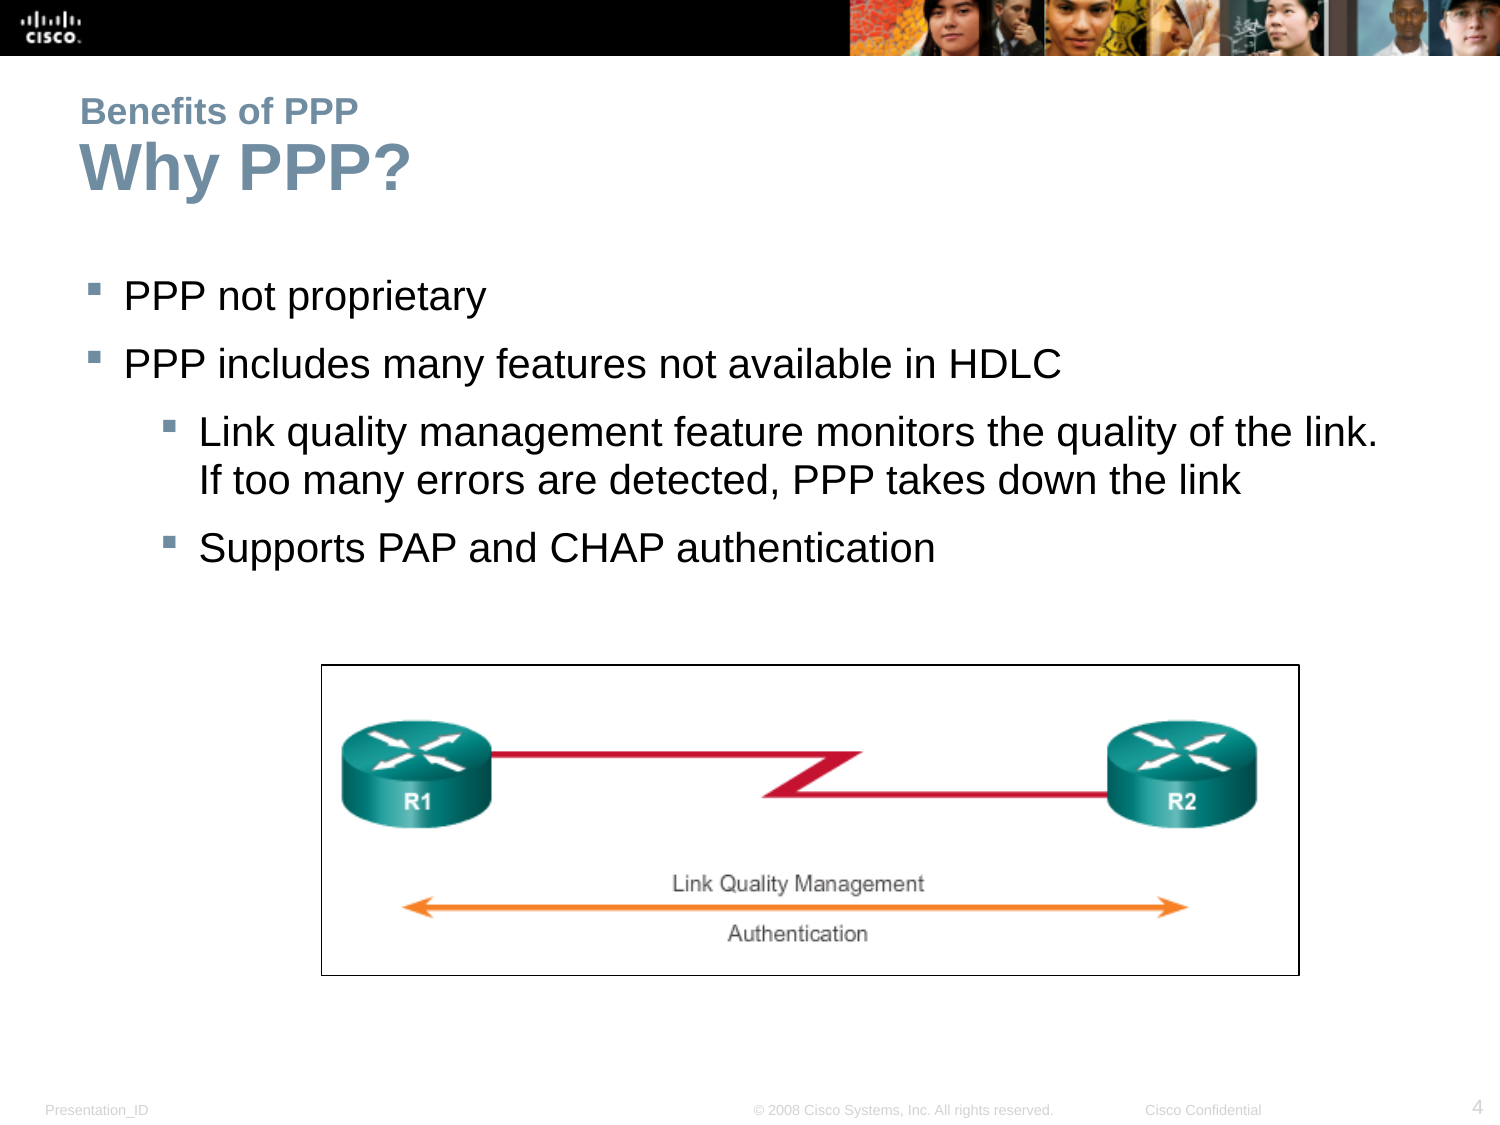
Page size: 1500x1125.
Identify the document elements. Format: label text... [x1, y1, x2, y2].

picture [322, 665, 1299, 976]
title Benefits of PPP Why PPP? [66, 73, 1403, 212]
text_box PPP not proprietary PPP includes many features not available in HDLC Link quality management feature monitors the quality of the link. If too many errors are detected, PPP takes down the link Supports PAP and CHAP authentication [69, 264, 1425, 580]
picture [0, 0, 1500, 56]
